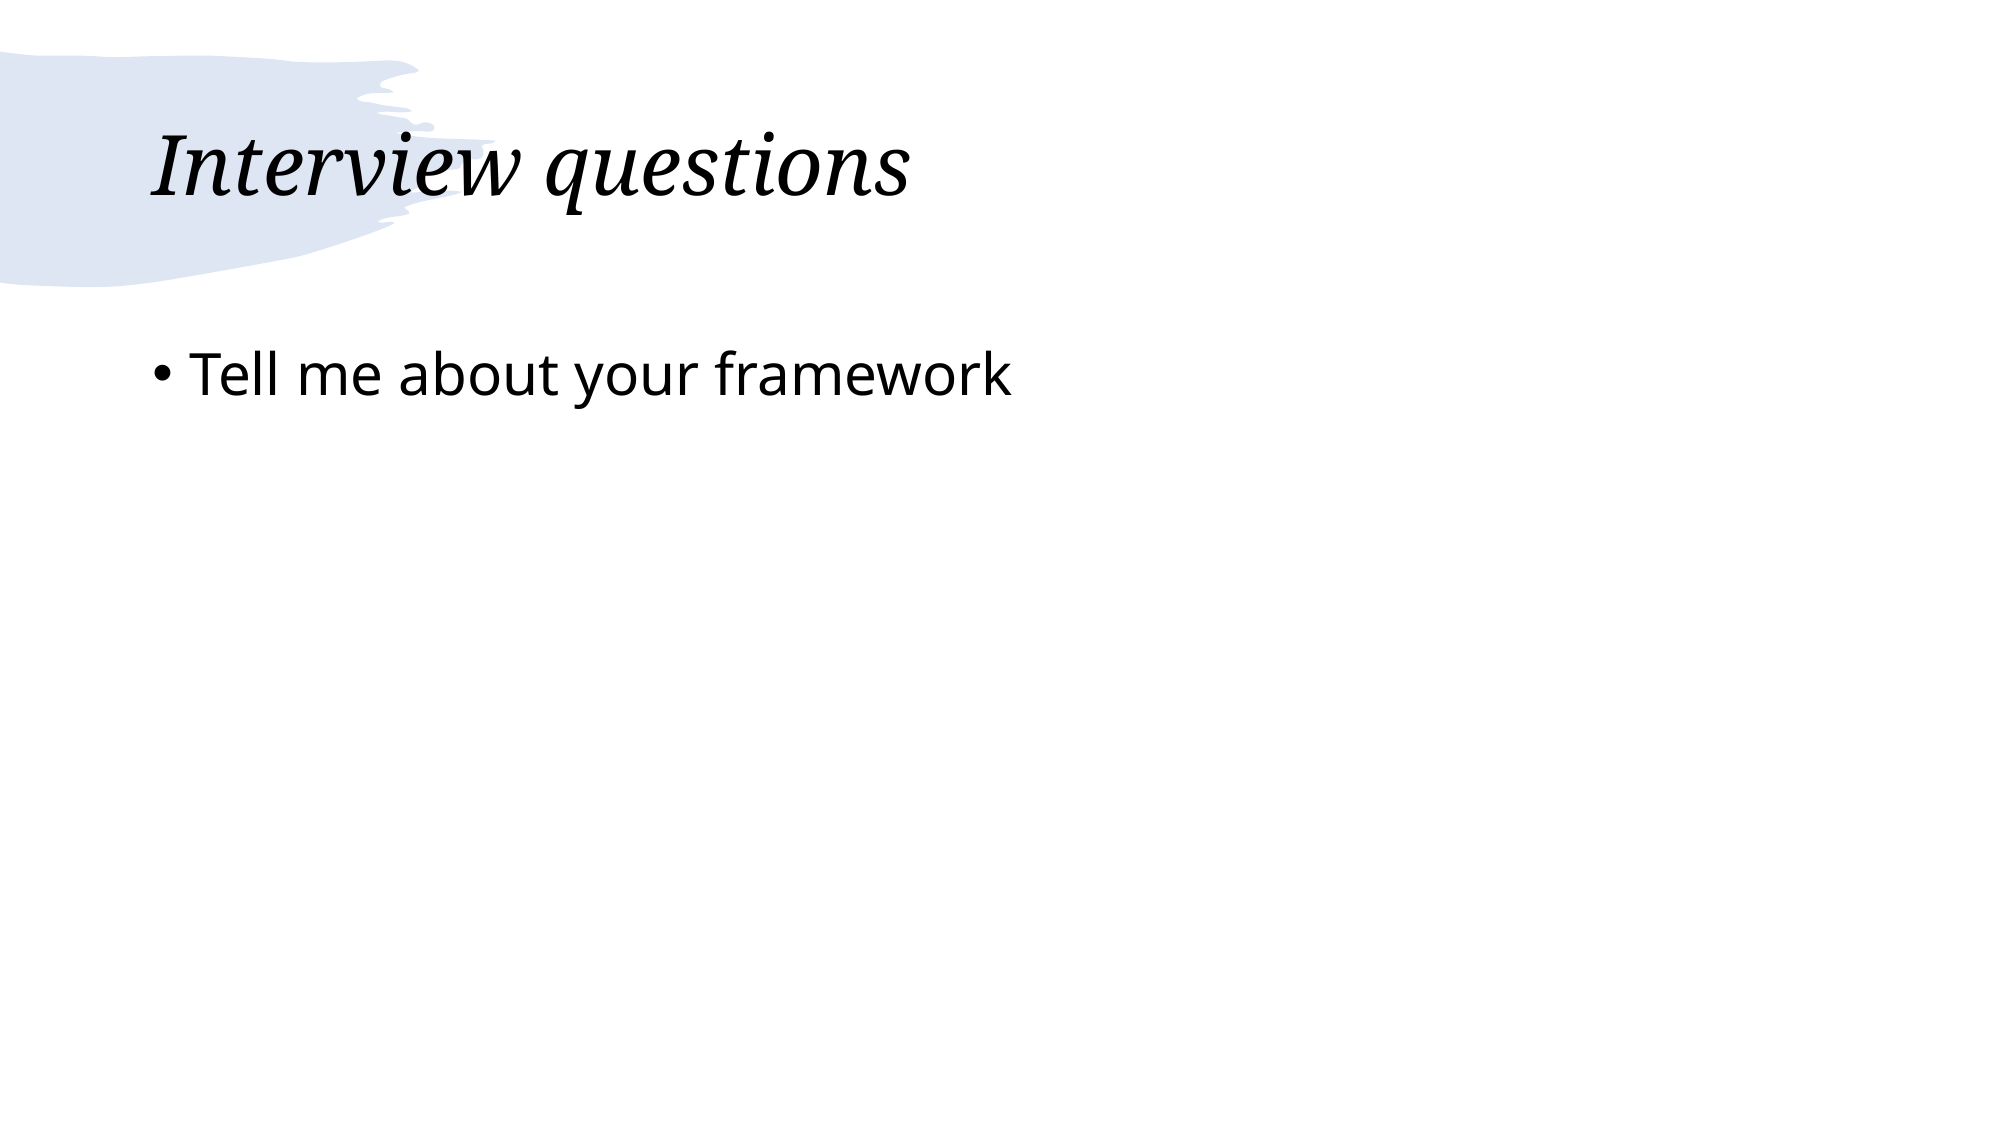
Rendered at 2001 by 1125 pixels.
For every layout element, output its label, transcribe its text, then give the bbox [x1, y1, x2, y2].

title Interview questions [137, 59, 1863, 278]
list Tell me about your framework [137, 329, 1863, 1013]
